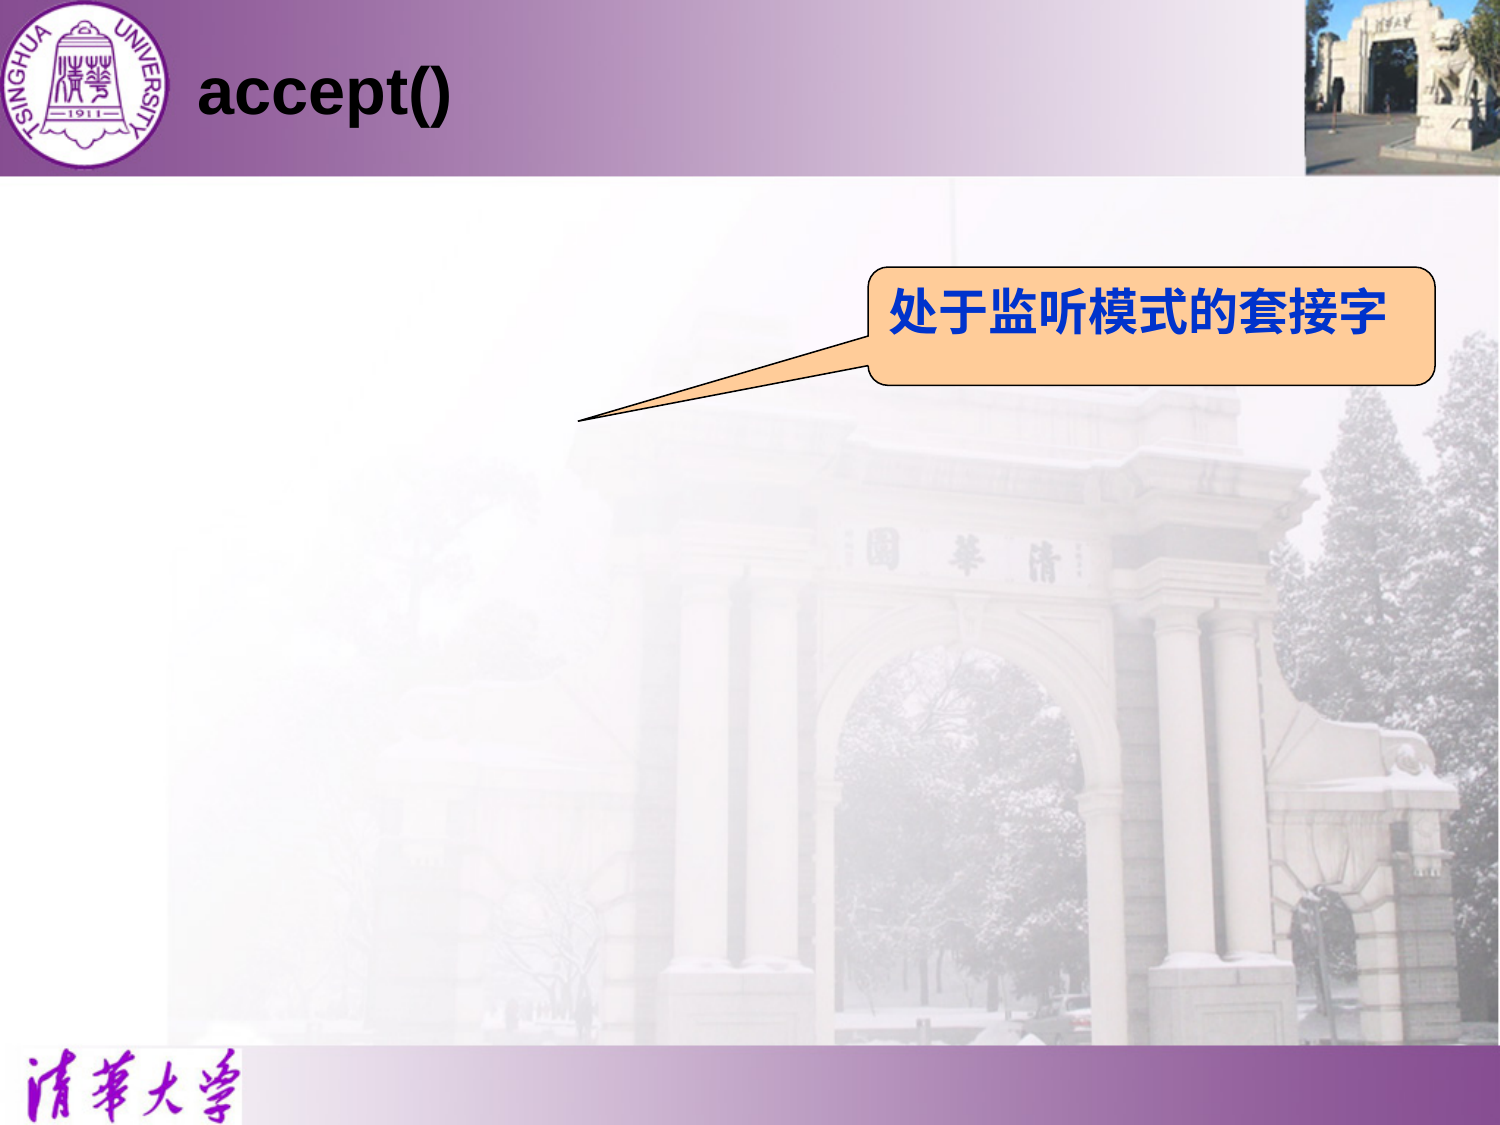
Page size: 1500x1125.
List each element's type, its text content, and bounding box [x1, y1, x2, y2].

text_box 处于监听模式的套接字 [577, 267, 1436, 422]
picture [0, 0, 1500, 1125]
title accept() [183, 24, 1358, 150]
